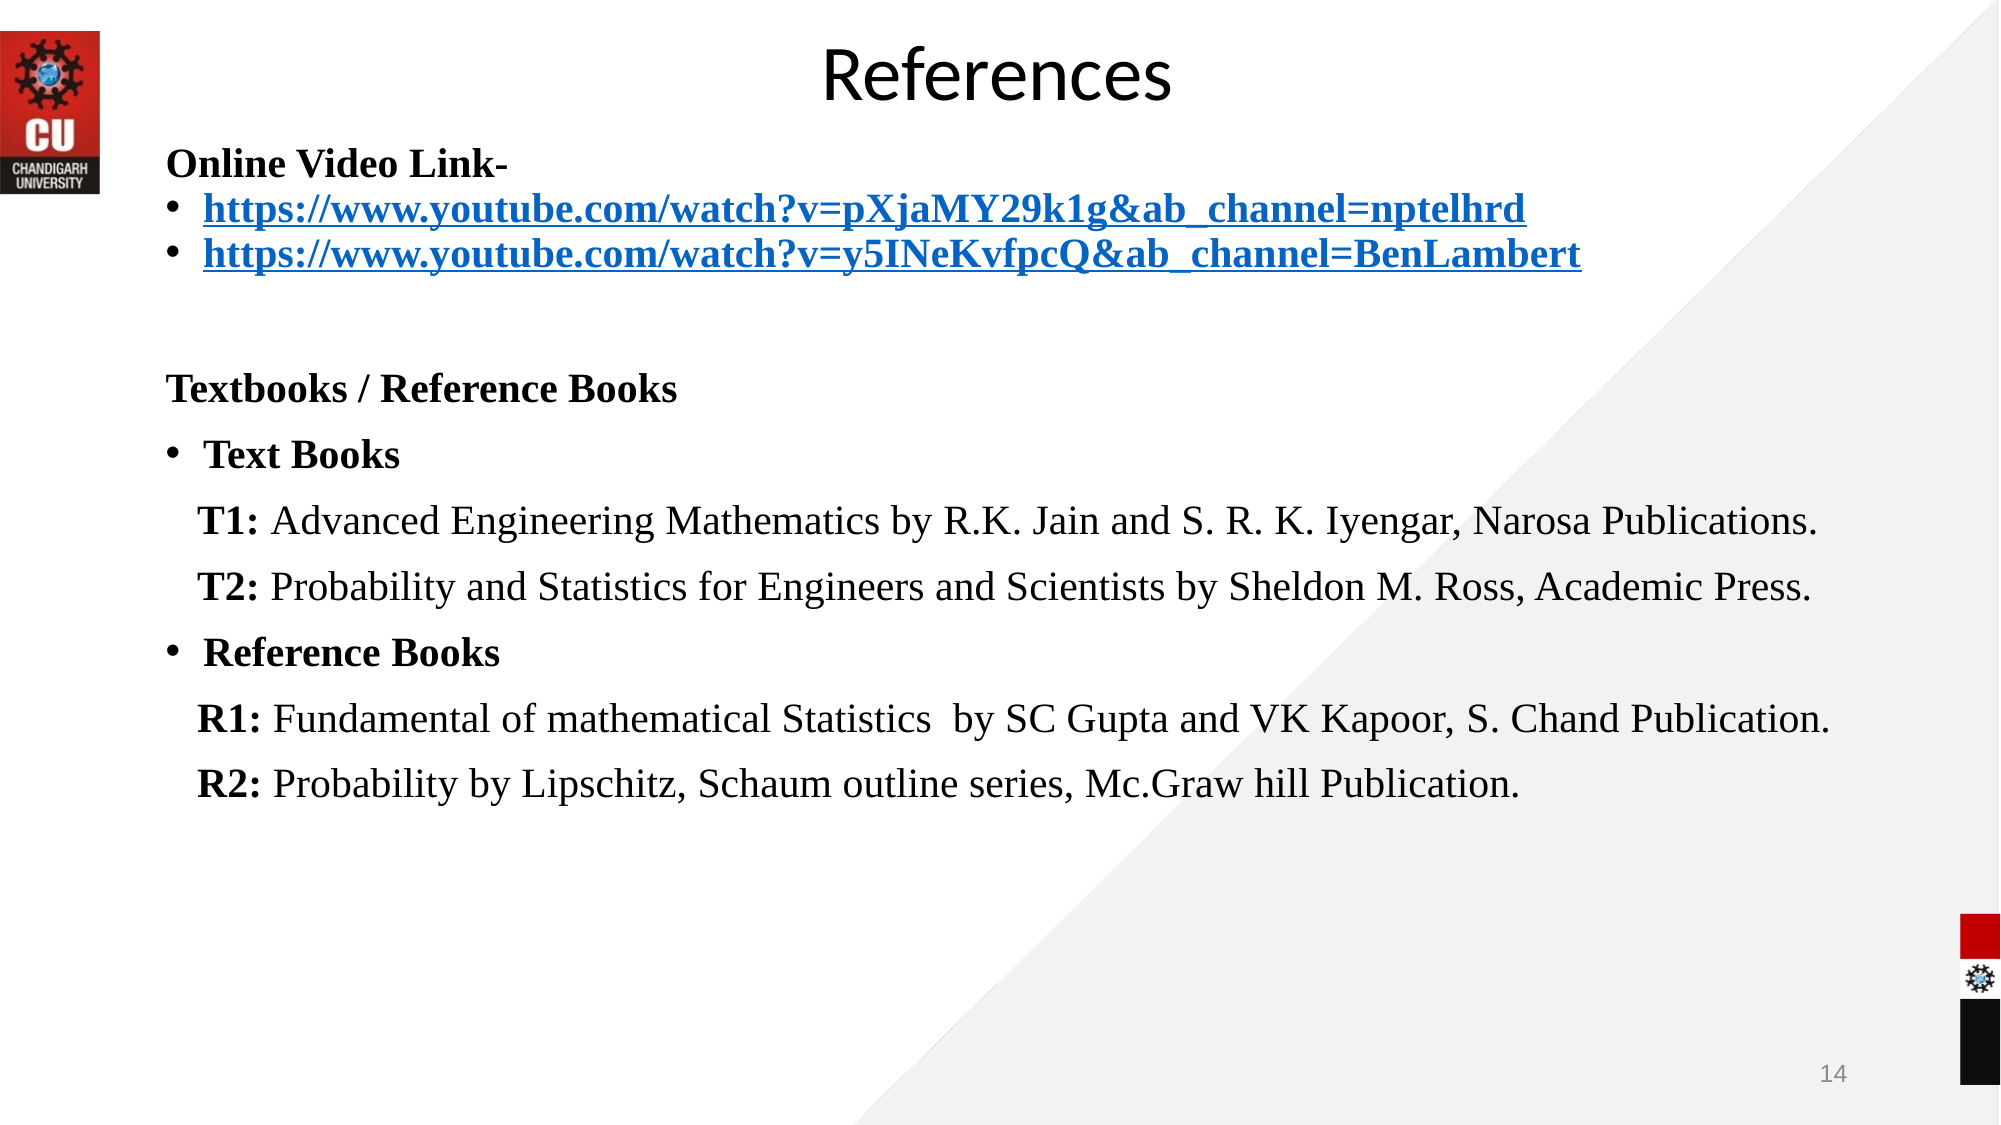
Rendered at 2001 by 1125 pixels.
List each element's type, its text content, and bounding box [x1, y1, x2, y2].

slide_number 14 [1412, 1042, 1863, 1103]
picture [0, 0, 2001, 1125]
list Online Video Link- https://www.youtube.com/watch?v=pXjaMY29k1g&ab_channel=nptelhrd https://www.youtube.com/watch?v=y5INeKvfpcQ&ab_channel=BenLambert Textbooks / Reference Books Text Books T1: Advanced Engineering Mathematics by R.K. Jain and S. R. K. Iyengar, Narosa Publications. T2: Probability and Statistics for Engineers and Scientists by Sheldon M. Ross, Academic Press. Reference Books R1: Fundamental of mathematical Statistics by SC Gupta and VK Kapoor, S. Chand Publication. R2: Probability by Lipschitz, Schaum outline series, Mc.Graw hill Publication. [150, 128, 1918, 1101]
title References [170, 24, 1825, 126]
